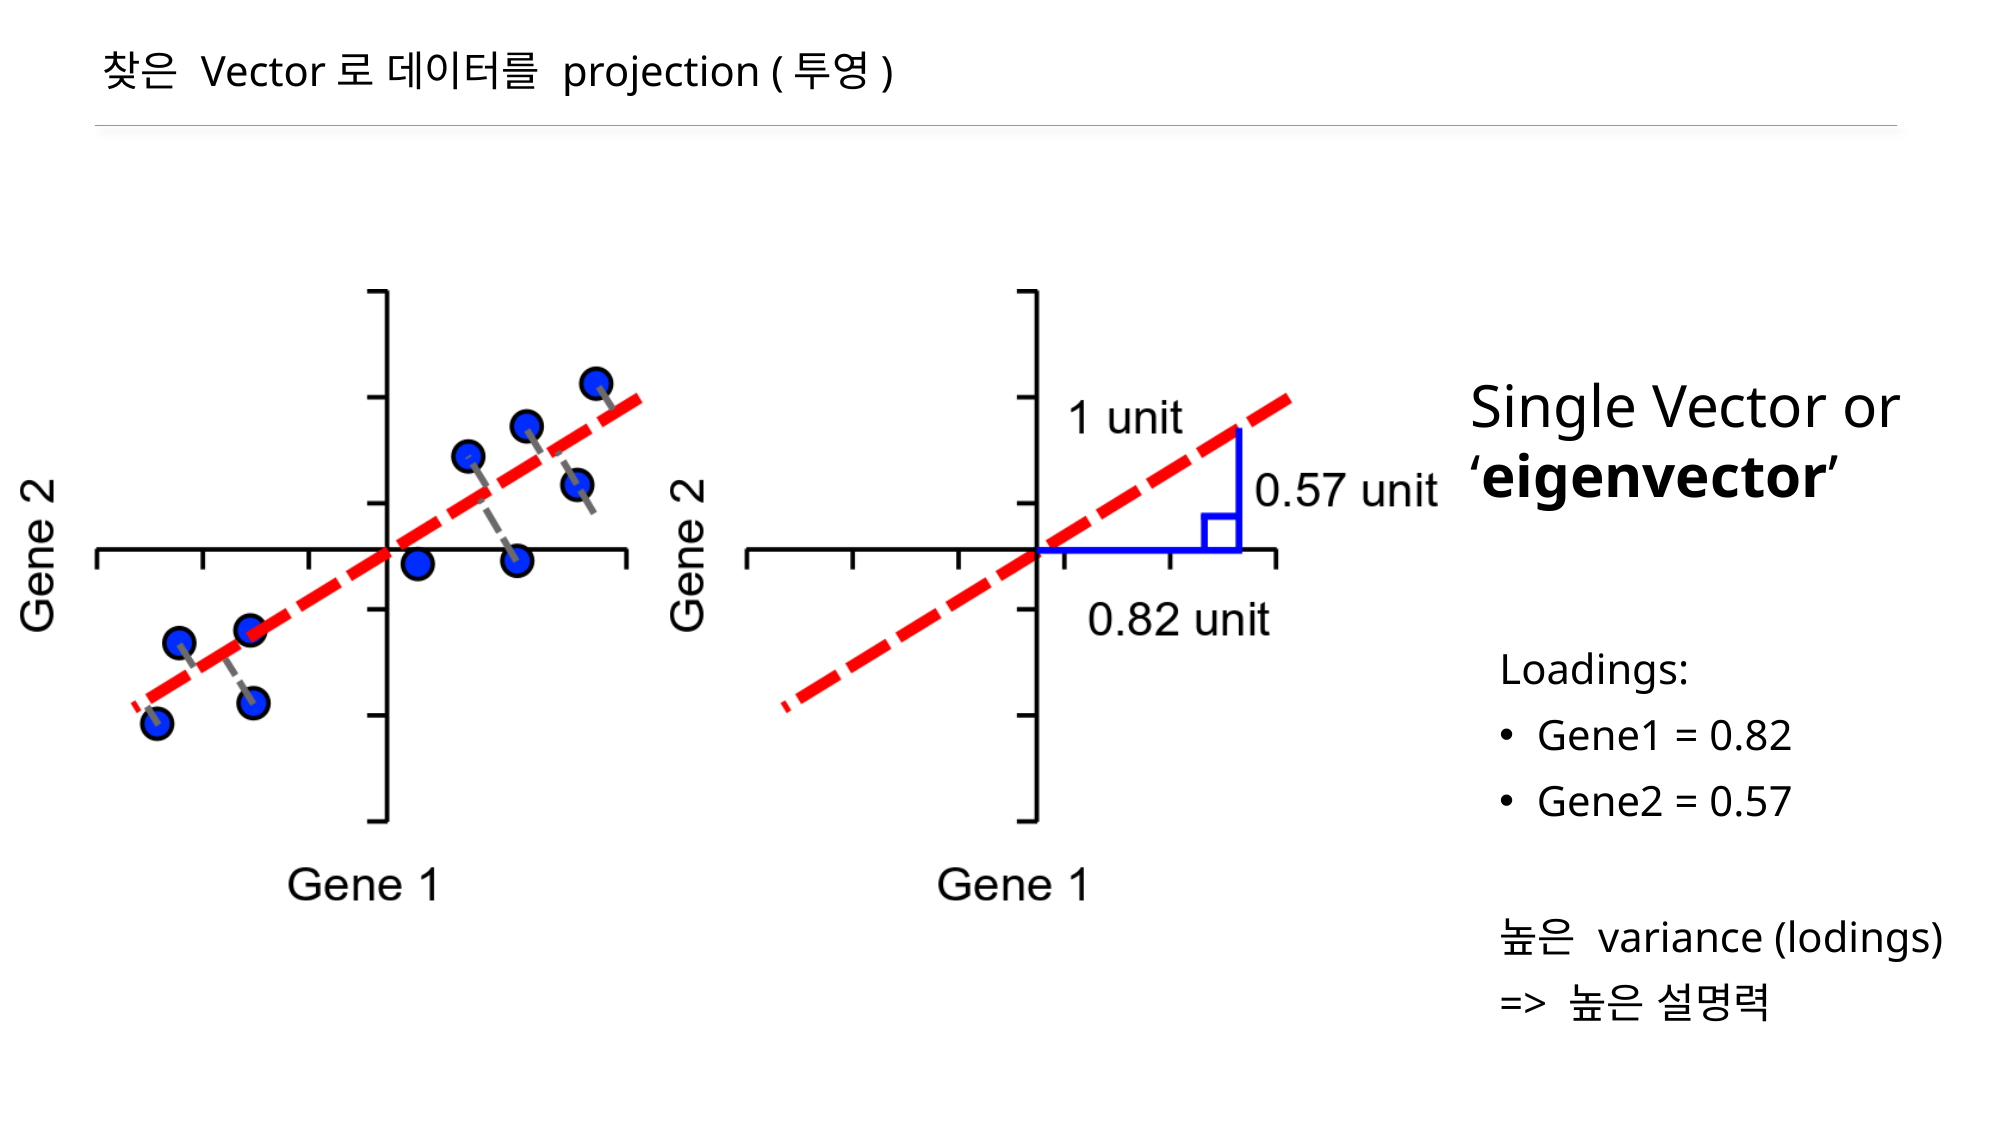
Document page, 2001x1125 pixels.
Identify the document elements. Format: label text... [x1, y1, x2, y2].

list Loadings: Gene1 = 0.82 Gene2 = 0.57 높은 variance (lodings) => 높은 설명력 [1484, 640, 1969, 1057]
picture [19, 289, 643, 902]
picture [669, 289, 1438, 902]
text_box Single Vector or ‘eigenvector’ [1455, 361, 1932, 517]
text_box 찾은 Vector로 데이터를 projection (투영) [87, 36, 909, 102]
